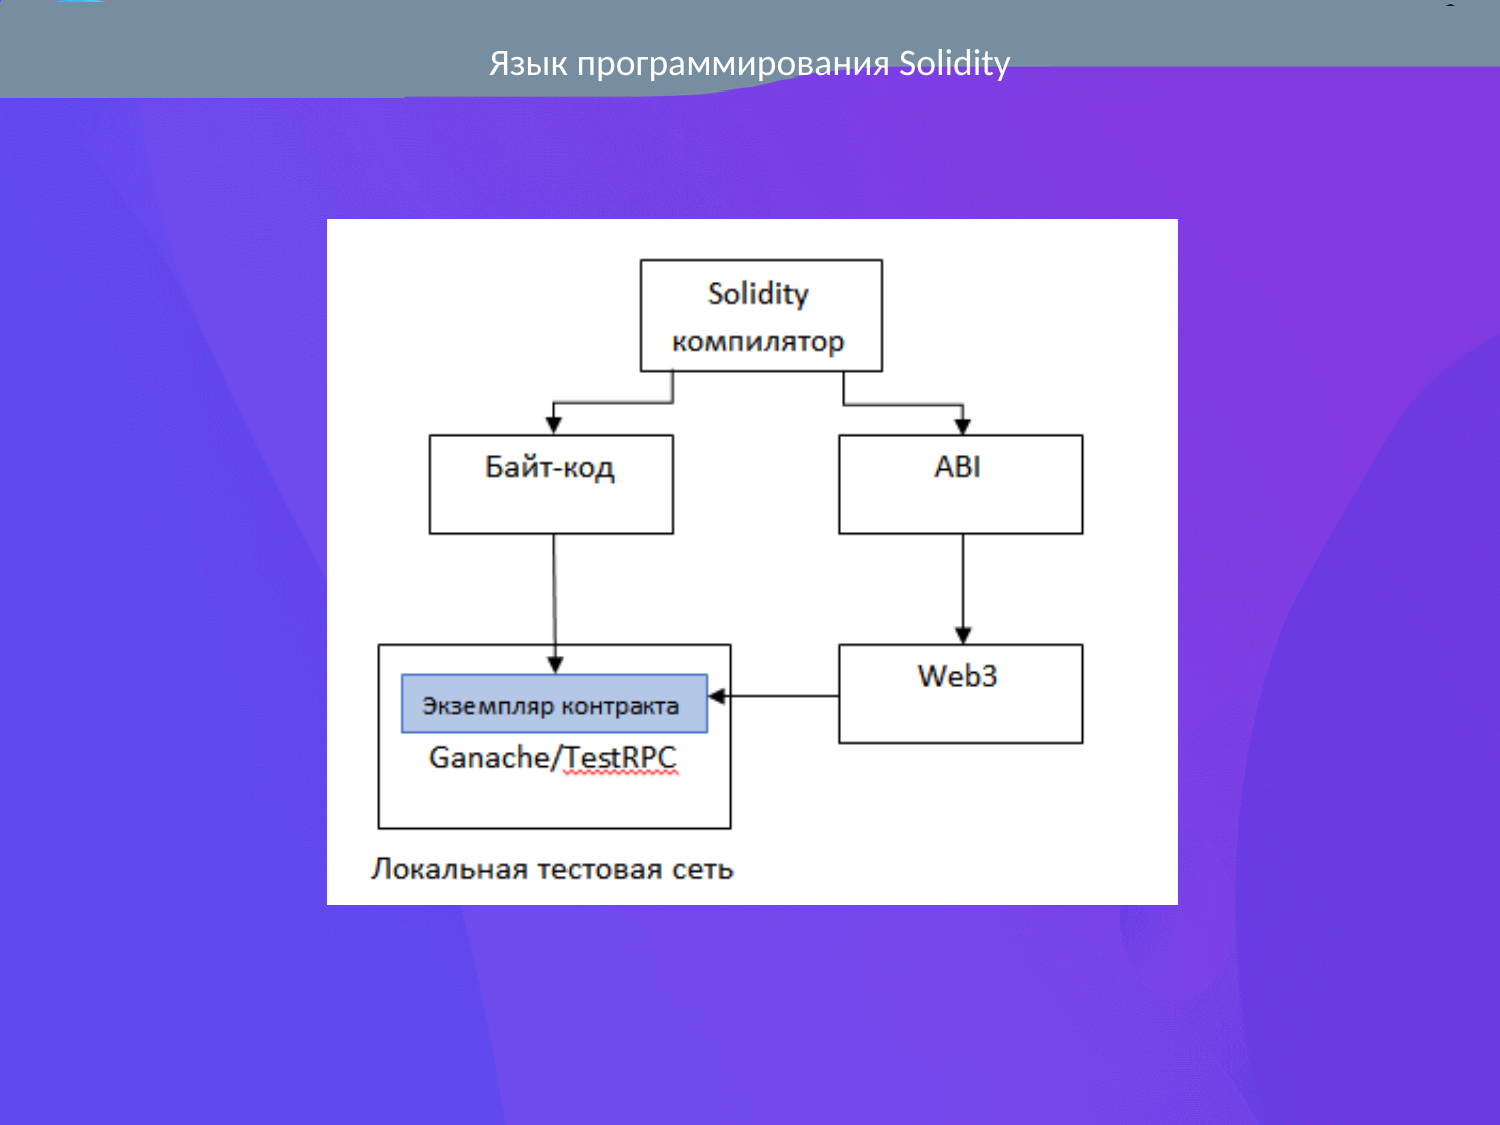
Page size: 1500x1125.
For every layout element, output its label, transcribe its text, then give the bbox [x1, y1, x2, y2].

picture [0, 0, 1500, 1125]
text_box Язык программирования Solidity [289, 30, 1211, 91]
